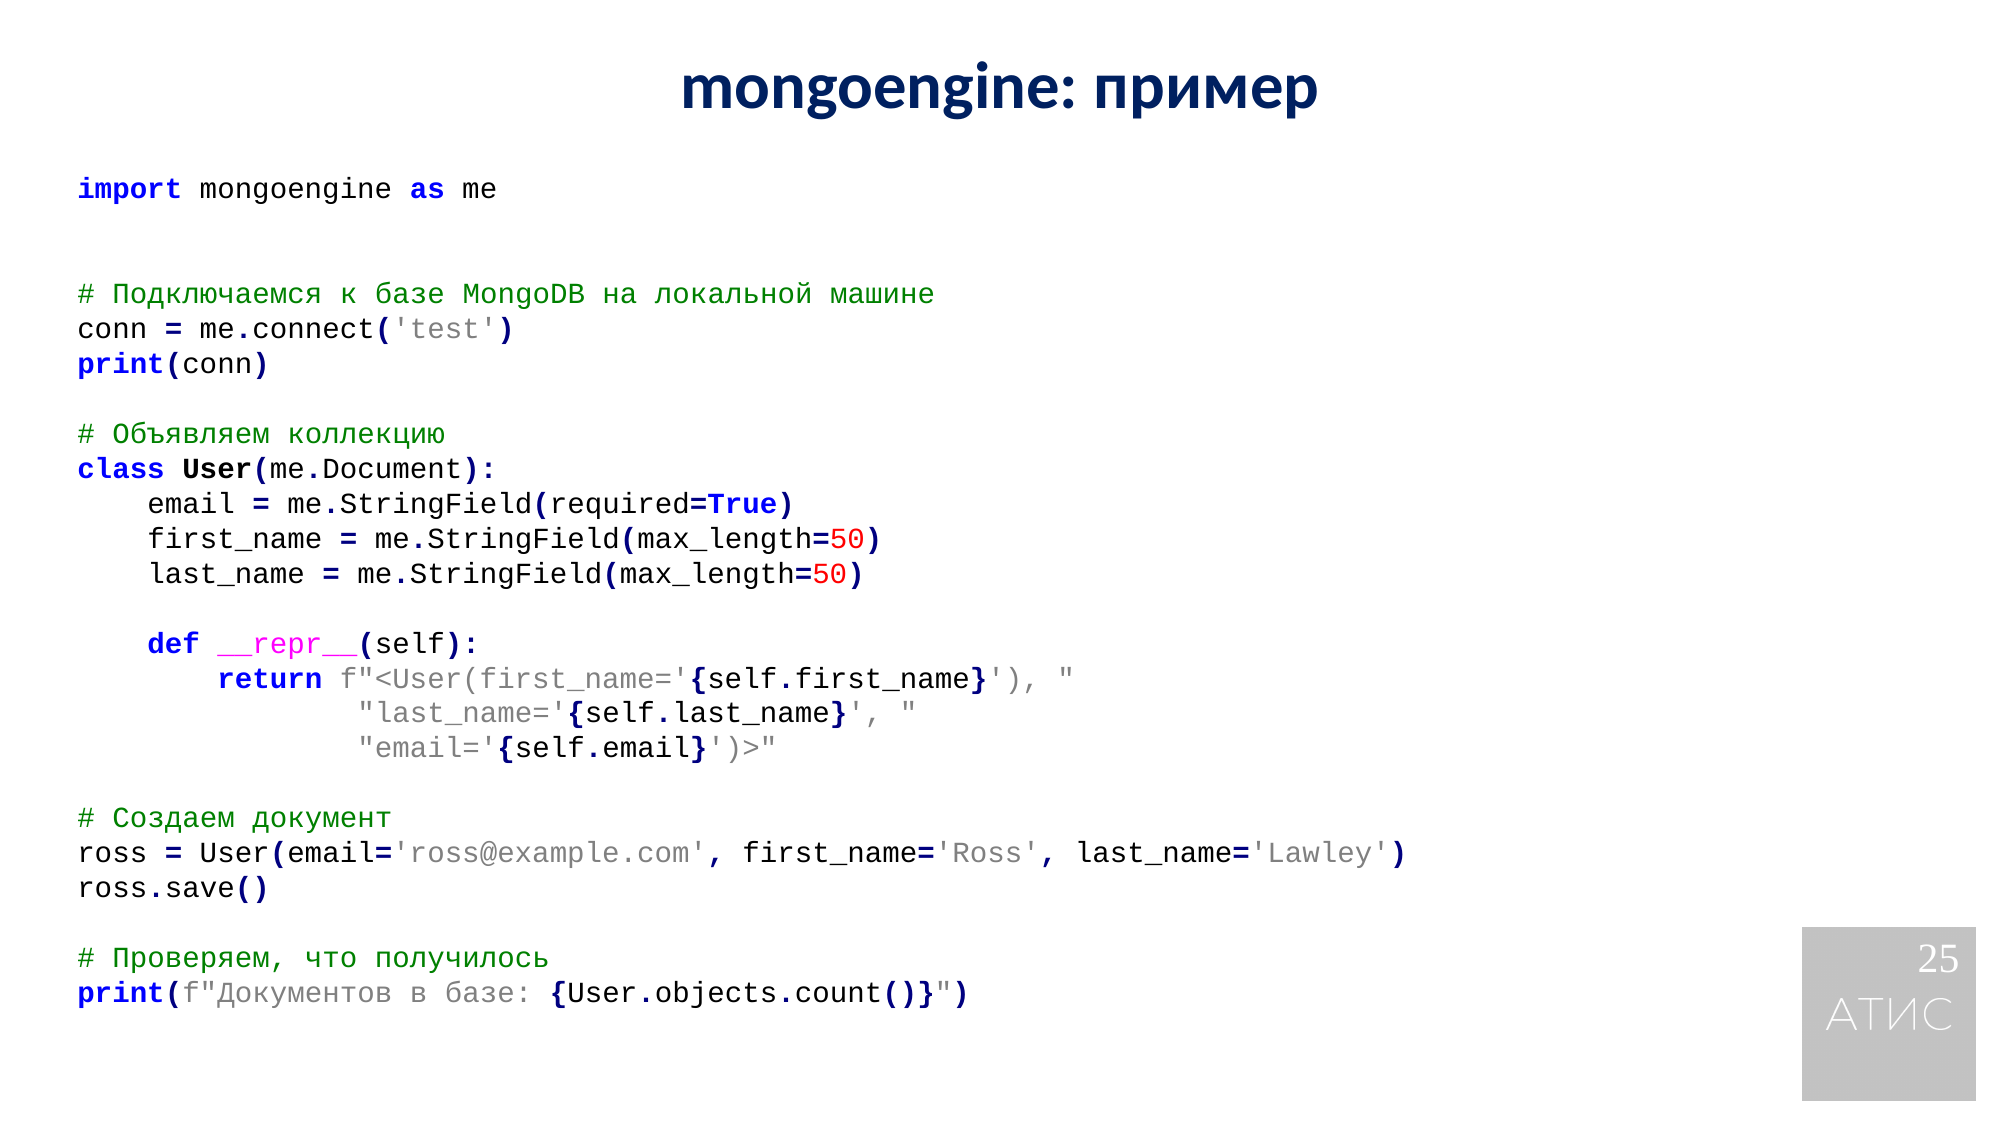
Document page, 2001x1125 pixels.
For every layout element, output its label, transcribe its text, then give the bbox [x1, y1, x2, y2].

title mongoengine: пример [0, 34, 2000, 149]
text_box import mongoengine as me # Подключаемся к базе MongoDB на локальной машине conn = me.connect('test') print(conn) # Объявляем коллекцию class User(me.Document): email = me.StringField(required=True) first_name = me.StringField(max_length=50) last_name = me.StringField(max_length=50) def __repr__(self): return f"<User(first_name='{self.first_name}'), " "last_name='{self.last_name}', " "email='{self.email}')>" # Создаем документ ross = User(email='ross@example.com', first_name='Ross', last_name='Lawley') ross.save() # Проверяем, что получилось print(f"Документов в базе: {User.objects.count()}") [62, 162, 1936, 1097]
picture [1802, 927, 1976, 1101]
